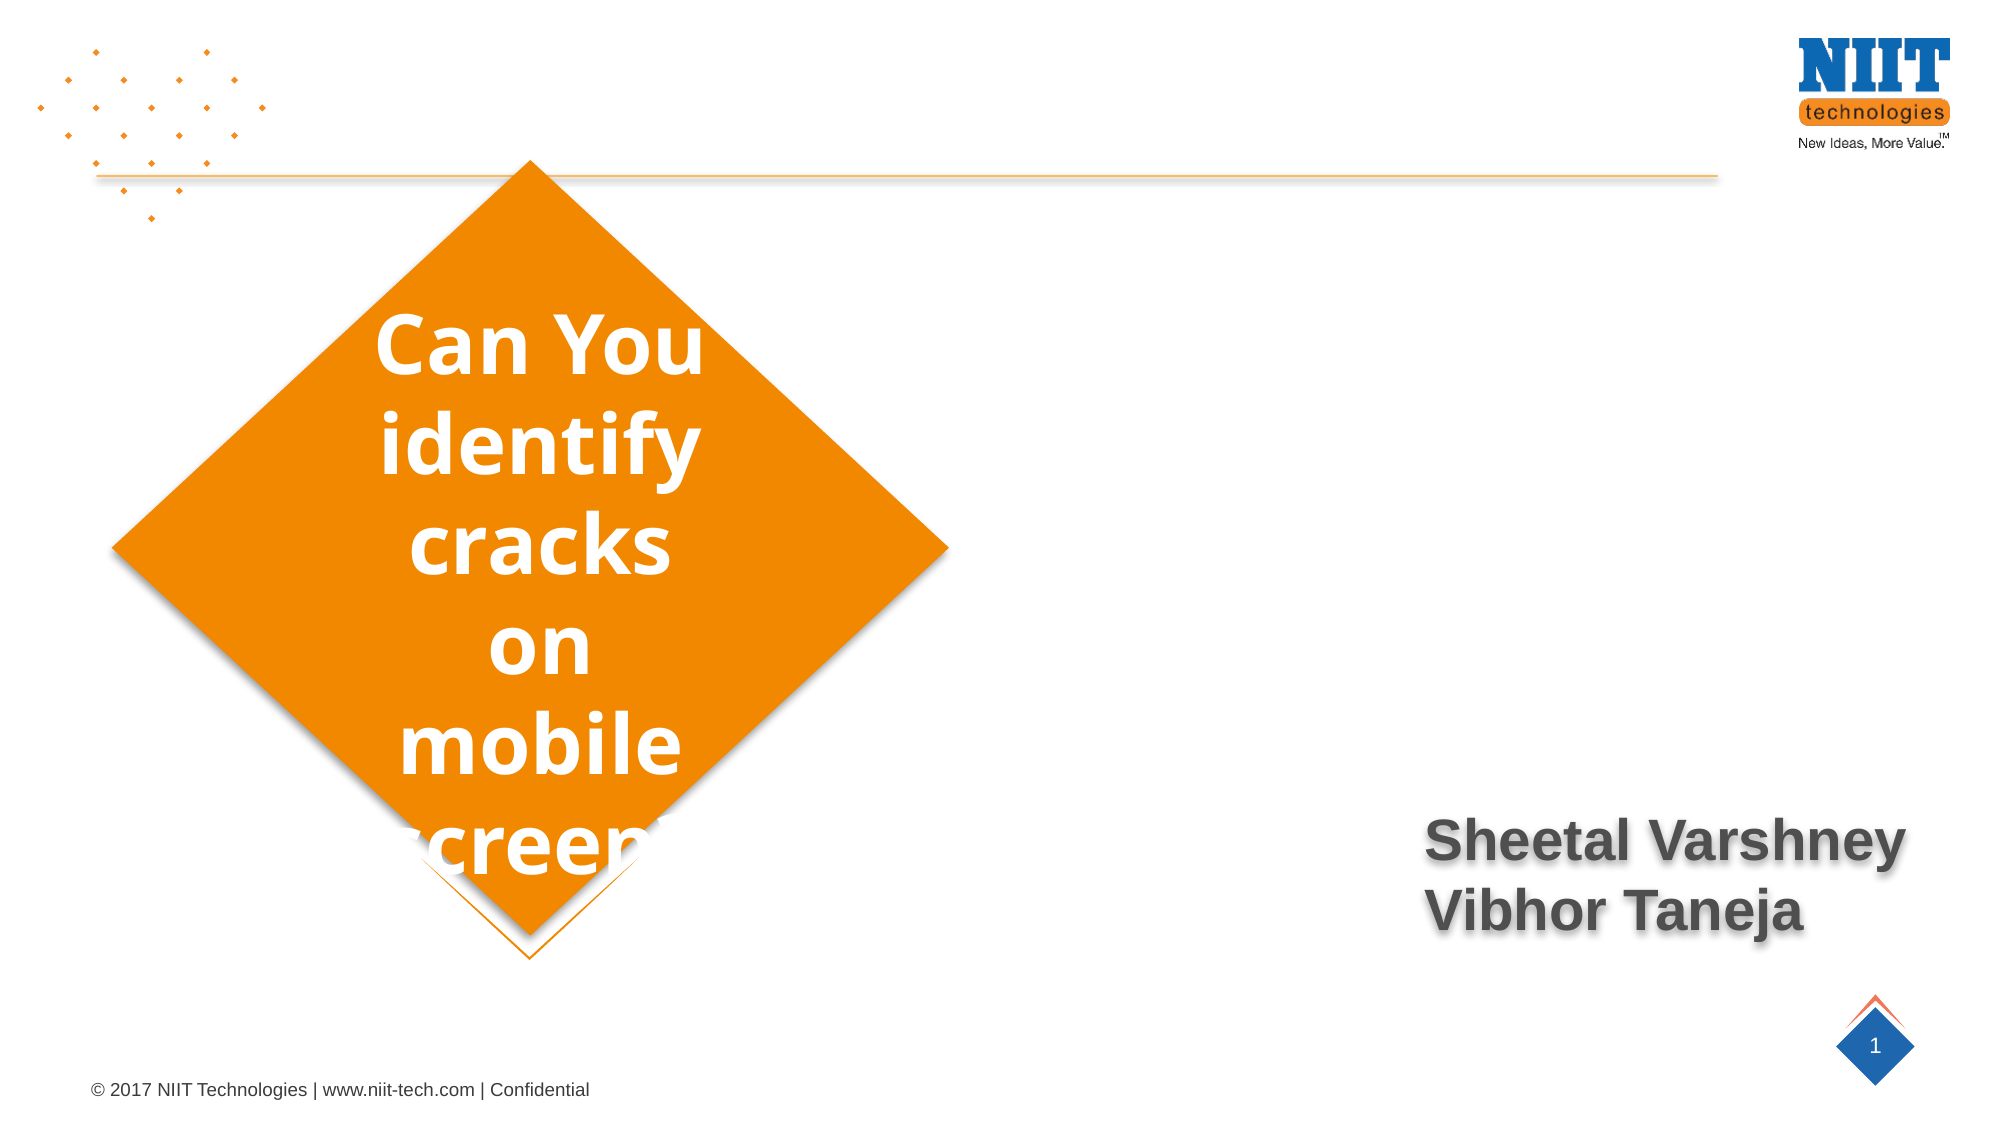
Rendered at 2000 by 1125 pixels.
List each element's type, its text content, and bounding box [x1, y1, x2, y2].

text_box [111, 159, 950, 961]
picture [1799, 38, 1950, 150]
list Sheetal Varshney Vibhor Taneja [1409, 804, 1927, 940]
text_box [37, 48, 266, 223]
